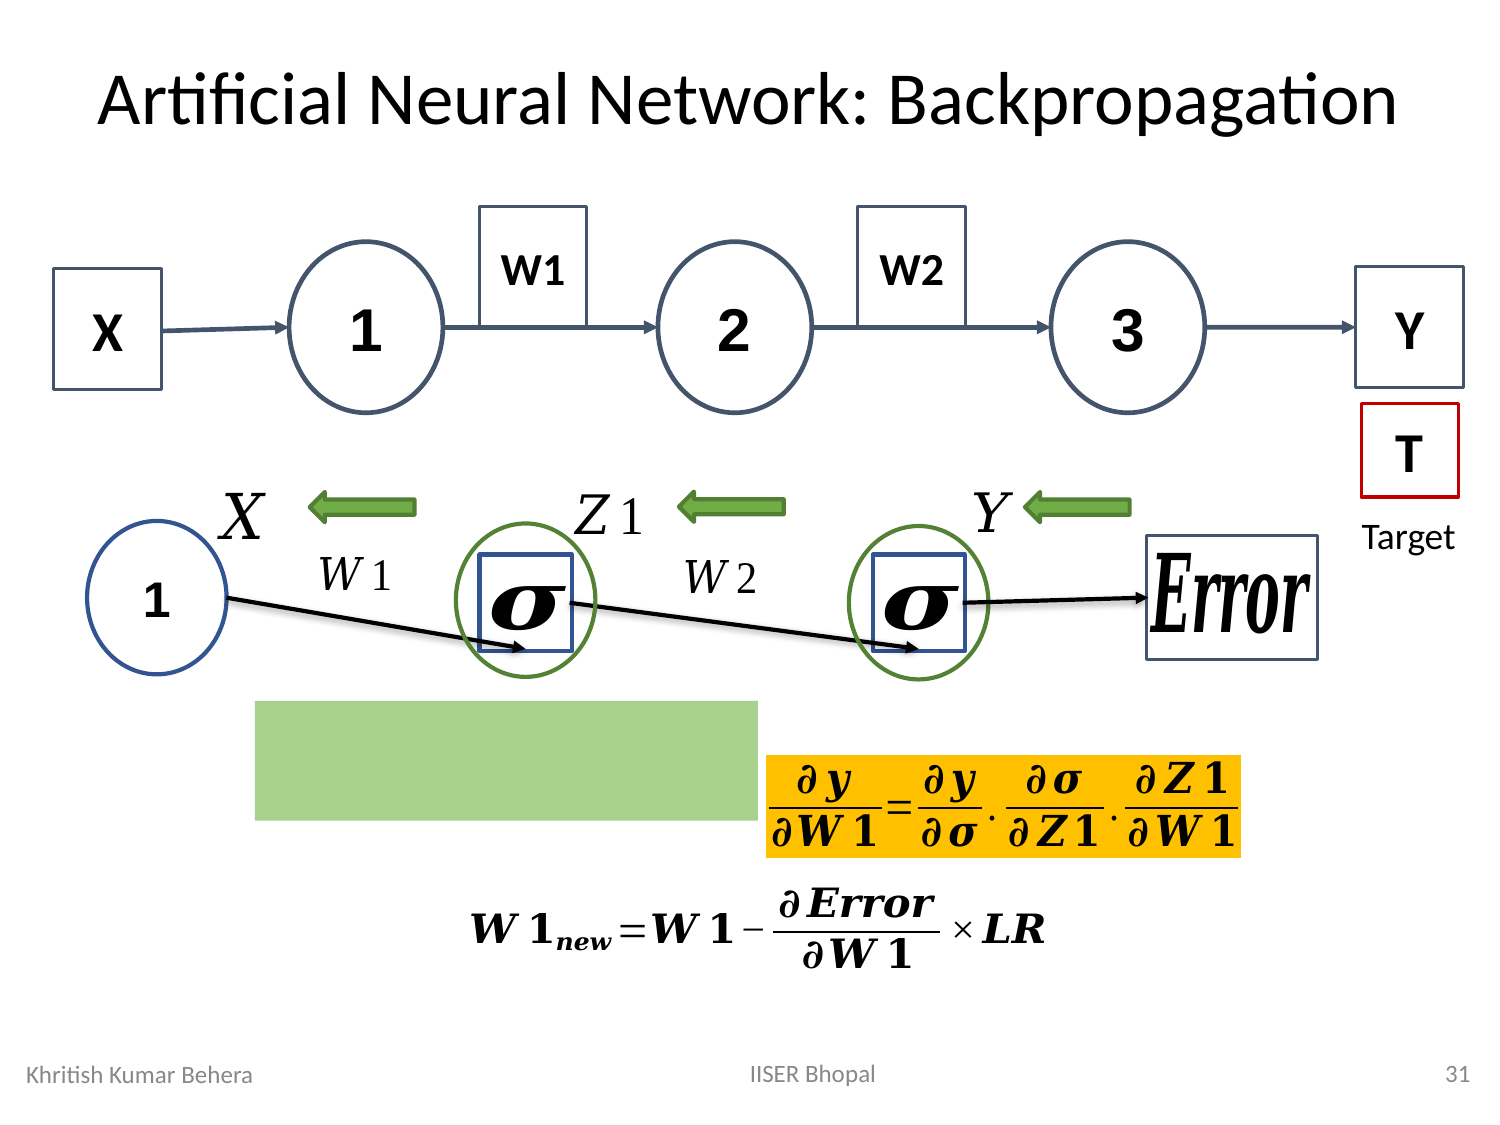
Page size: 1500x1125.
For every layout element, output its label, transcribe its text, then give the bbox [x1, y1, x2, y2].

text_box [161, 326, 290, 332]
text_box 1 [84, 518, 229, 677]
text_box Artificial Neural Network: Backpropagation [10, 41, 1488, 147]
text_box 1 [289, 241, 443, 413]
text_box [846, 523, 991, 682]
text_box X [53, 268, 162, 390]
text_box W2 [857, 206, 966, 325]
text_box 2 [657, 241, 812, 413]
text_box Y [1355, 266, 1464, 388]
text_box [453, 521, 598, 679]
text_box [307, 490, 417, 525]
footer IISER Bhopal [559, 1042, 1067, 1103]
text_box [676, 489, 786, 524]
text_box Target [1299, 497, 1500, 572]
slide_number 31 [1148, 1042, 1486, 1103]
text_box W1 [479, 206, 587, 326]
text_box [962, 597, 1149, 603]
text_box 3 [1050, 241, 1205, 413]
text_box T [1361, 403, 1459, 497]
text_box Khritish Kumar Behera [11, 1043, 518, 1104]
text_box [1022, 490, 1132, 525]
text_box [226, 597, 482, 603]
